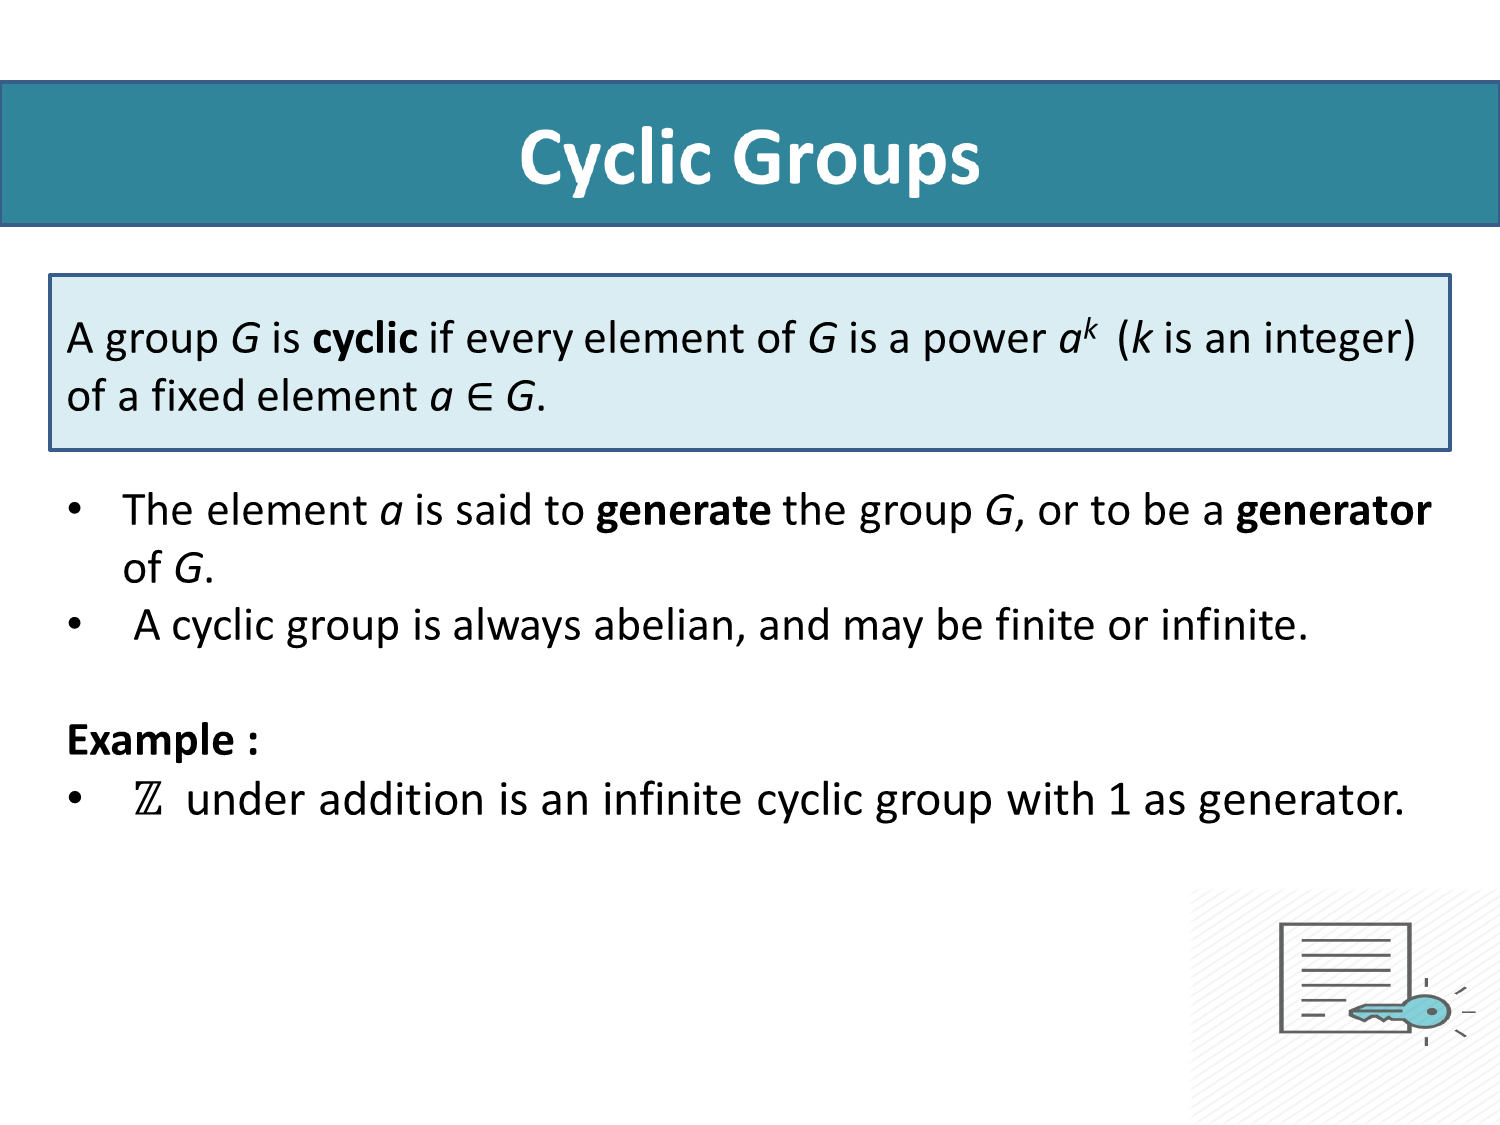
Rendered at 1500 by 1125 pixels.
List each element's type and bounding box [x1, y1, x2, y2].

text_box [47, 272, 1453, 300]
text_box [49, 299, 1500, 1125]
text_box [0, 79, 1500, 228]
